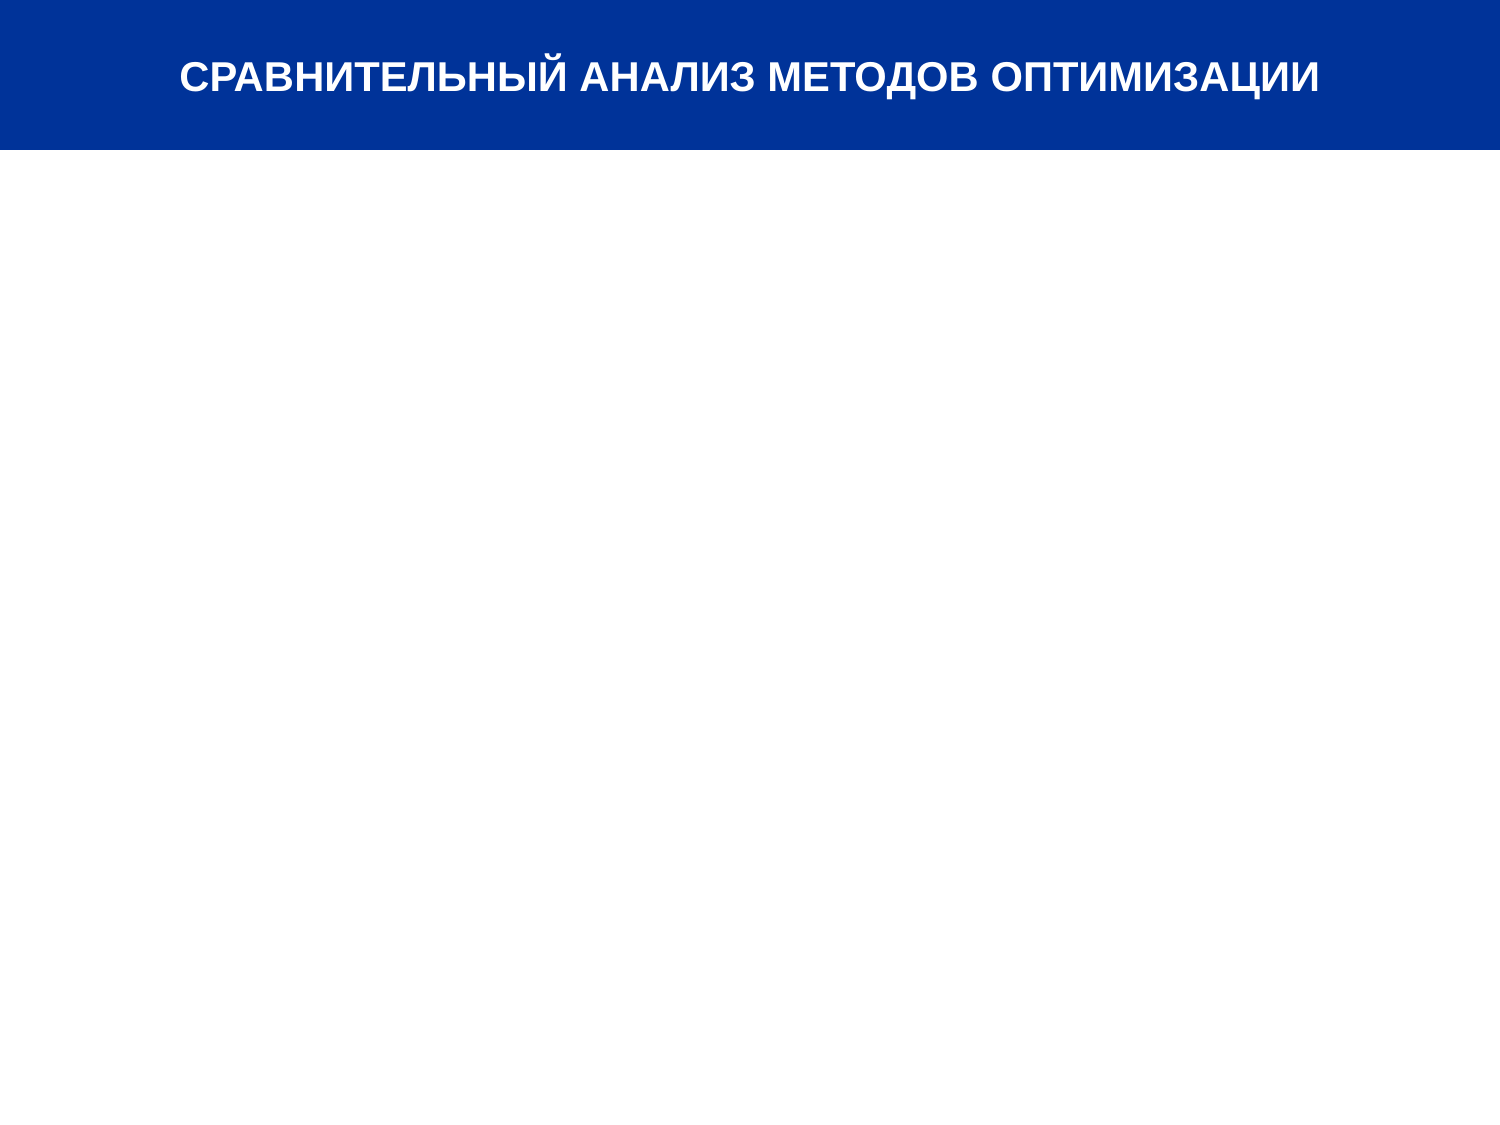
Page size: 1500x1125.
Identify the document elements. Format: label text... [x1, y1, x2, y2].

title СРАВНИТЕЛЬНЫЙ АНАЛИЗ МЕТОДОВ ОПТИМИЗАЦИИ [0, 0, 1500, 150]
